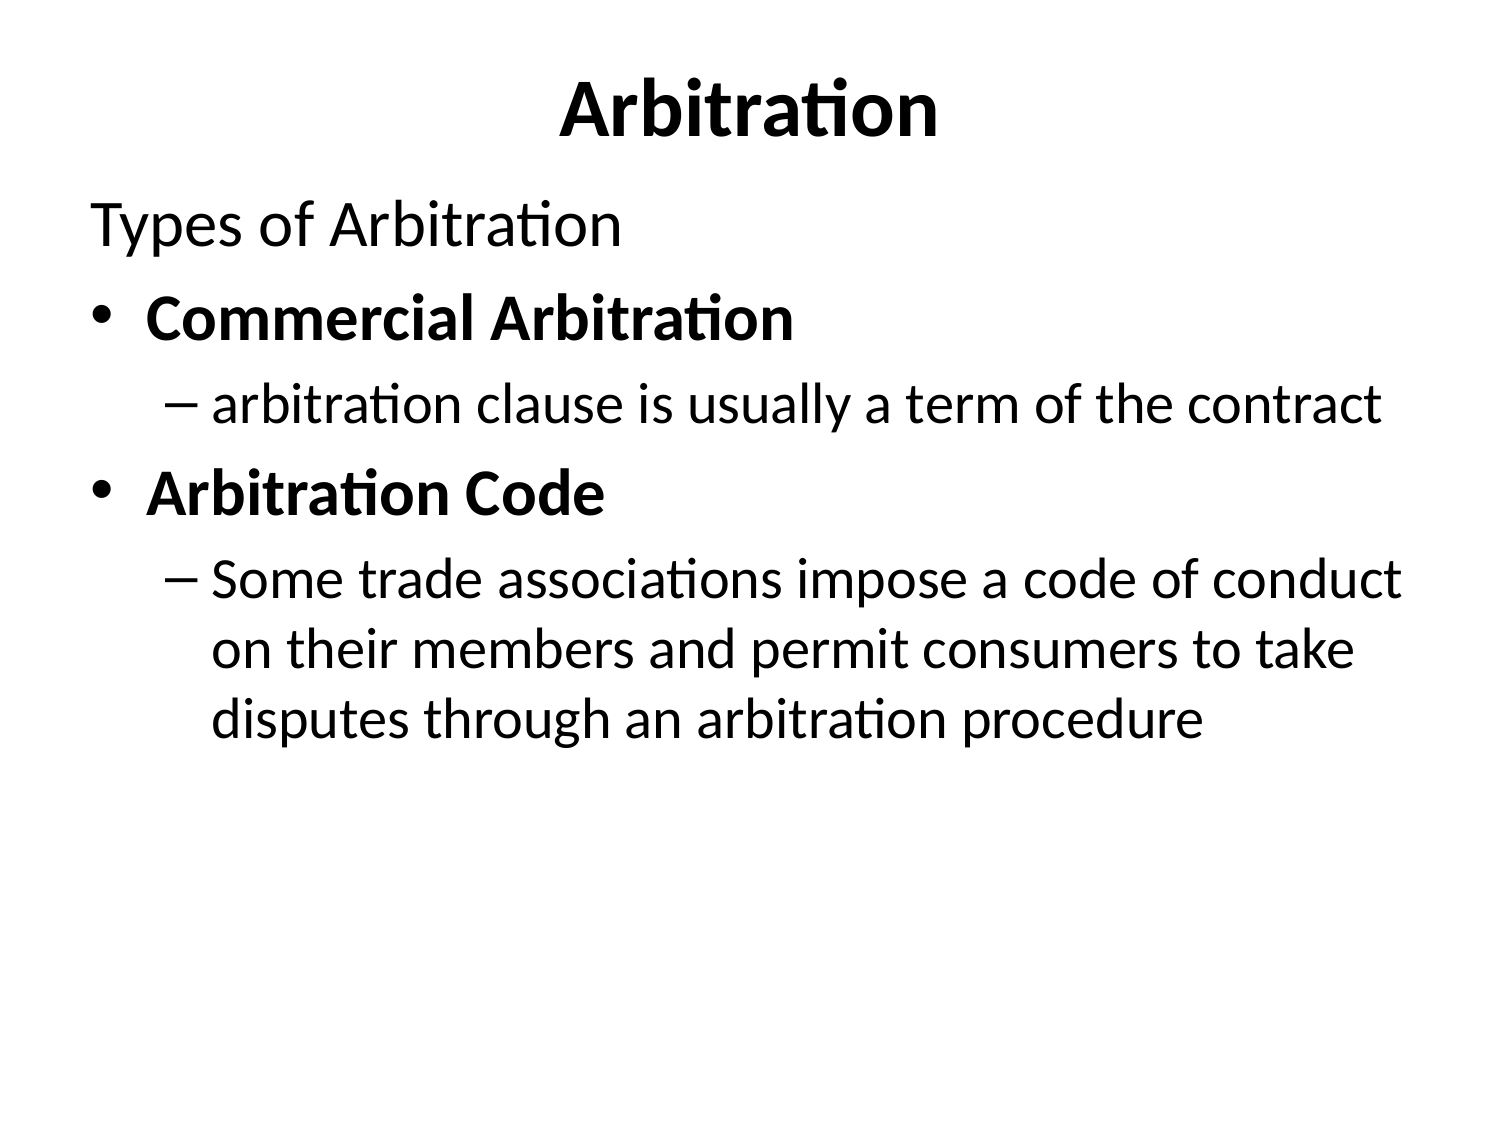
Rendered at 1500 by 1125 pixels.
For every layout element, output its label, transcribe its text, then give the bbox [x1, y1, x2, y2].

title Arbitration [75, 45, 1425, 161]
list Types of Arbitration Commercial Arbitration arbitration clause is usually a term of the contract Arbitration Code Some trade associations impose a code of conduct on their members and permit consumers to take disputes through an arbitration procedure [75, 172, 1425, 1083]
